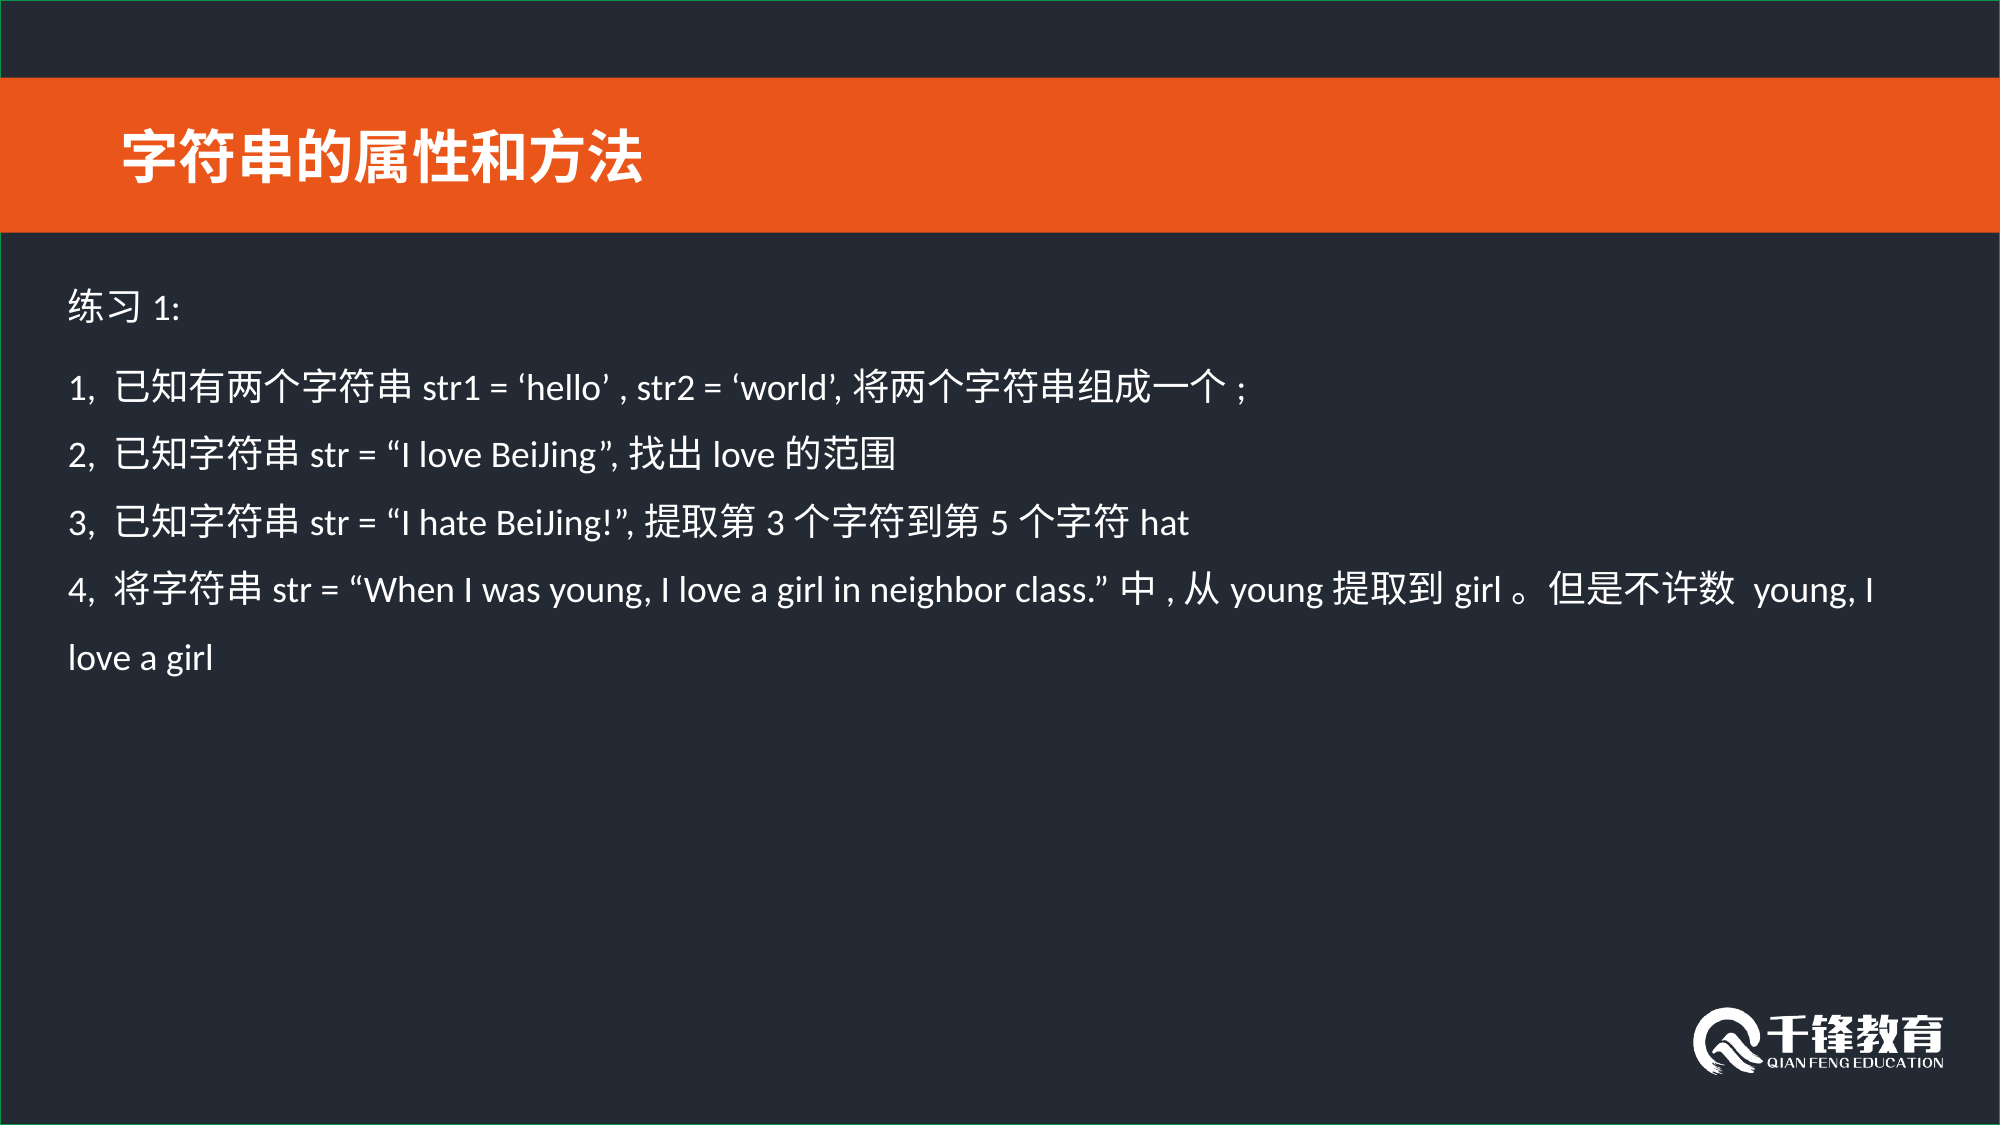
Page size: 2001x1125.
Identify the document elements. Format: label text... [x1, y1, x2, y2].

text_box [0, 234, 2000, 1125]
picture [1691, 1002, 1948, 1080]
text_box [0, 0, 2000, 77]
text_box [0, 77, 2000, 234]
text_box 练习1: 1, 已知有两个字符串str1 = ‘hello’ , str2 = ‘world’,将两个字符串组成一个; 2, 已知字符串str = “I love BeiJing”,找出love的范围 3, 已知字符串str = “I hate BeiJing!”,提取第3个字符到第5个字符hat 4, 将字符串str = “When I was young, I love a girl in neighbor class.”中,从young提取到girl。但是不许数 young, I love a girl [53, 252, 1948, 753]
text_box 字符串的属性和方法 [106, 112, 1692, 252]
